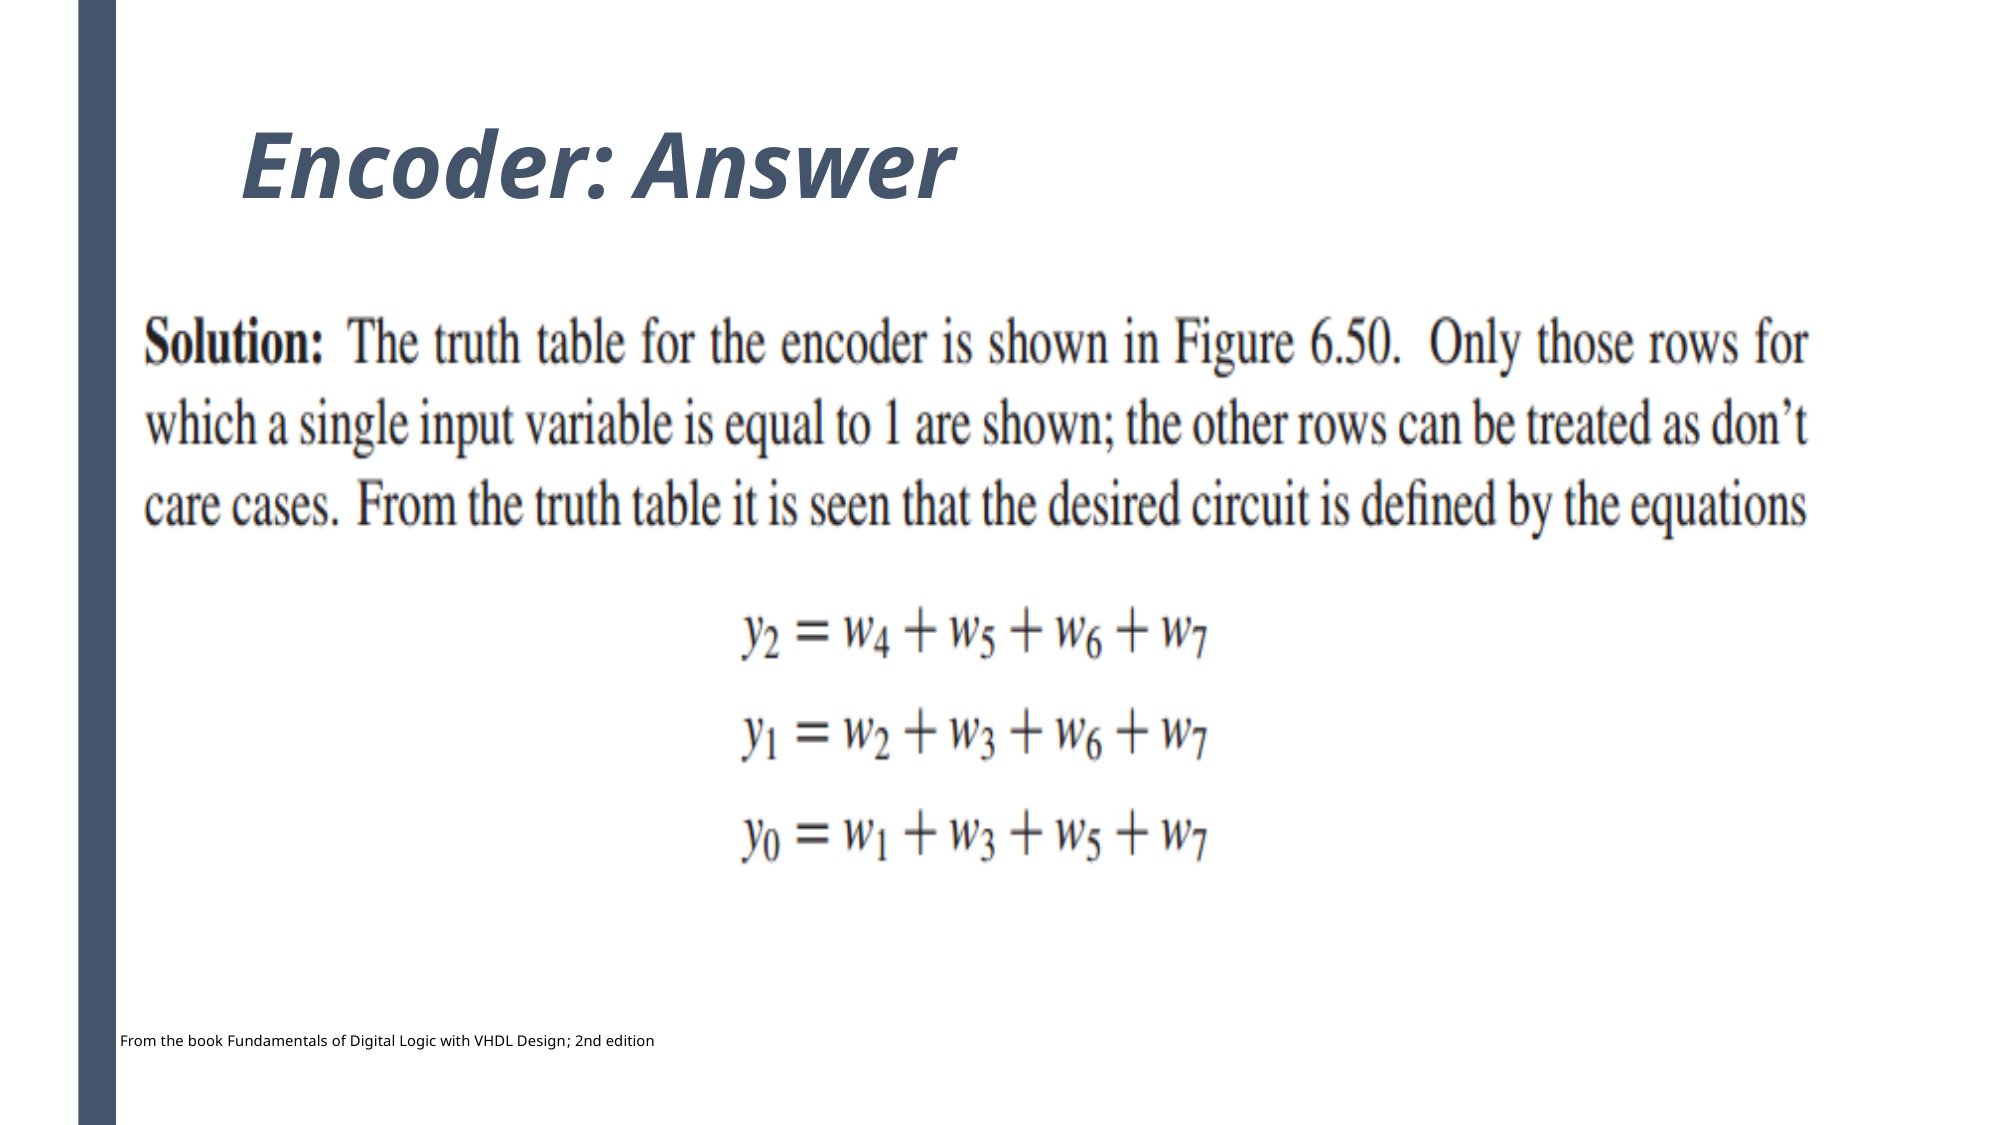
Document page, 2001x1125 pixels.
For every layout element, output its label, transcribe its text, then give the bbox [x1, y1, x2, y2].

text_box From the book Fundamentals of Digital Logic with VHDL Design; 2nd edition [105, 1025, 1831, 1058]
title Encoder: Answer [225, 112, 1800, 303]
picture [137, 303, 1831, 879]
